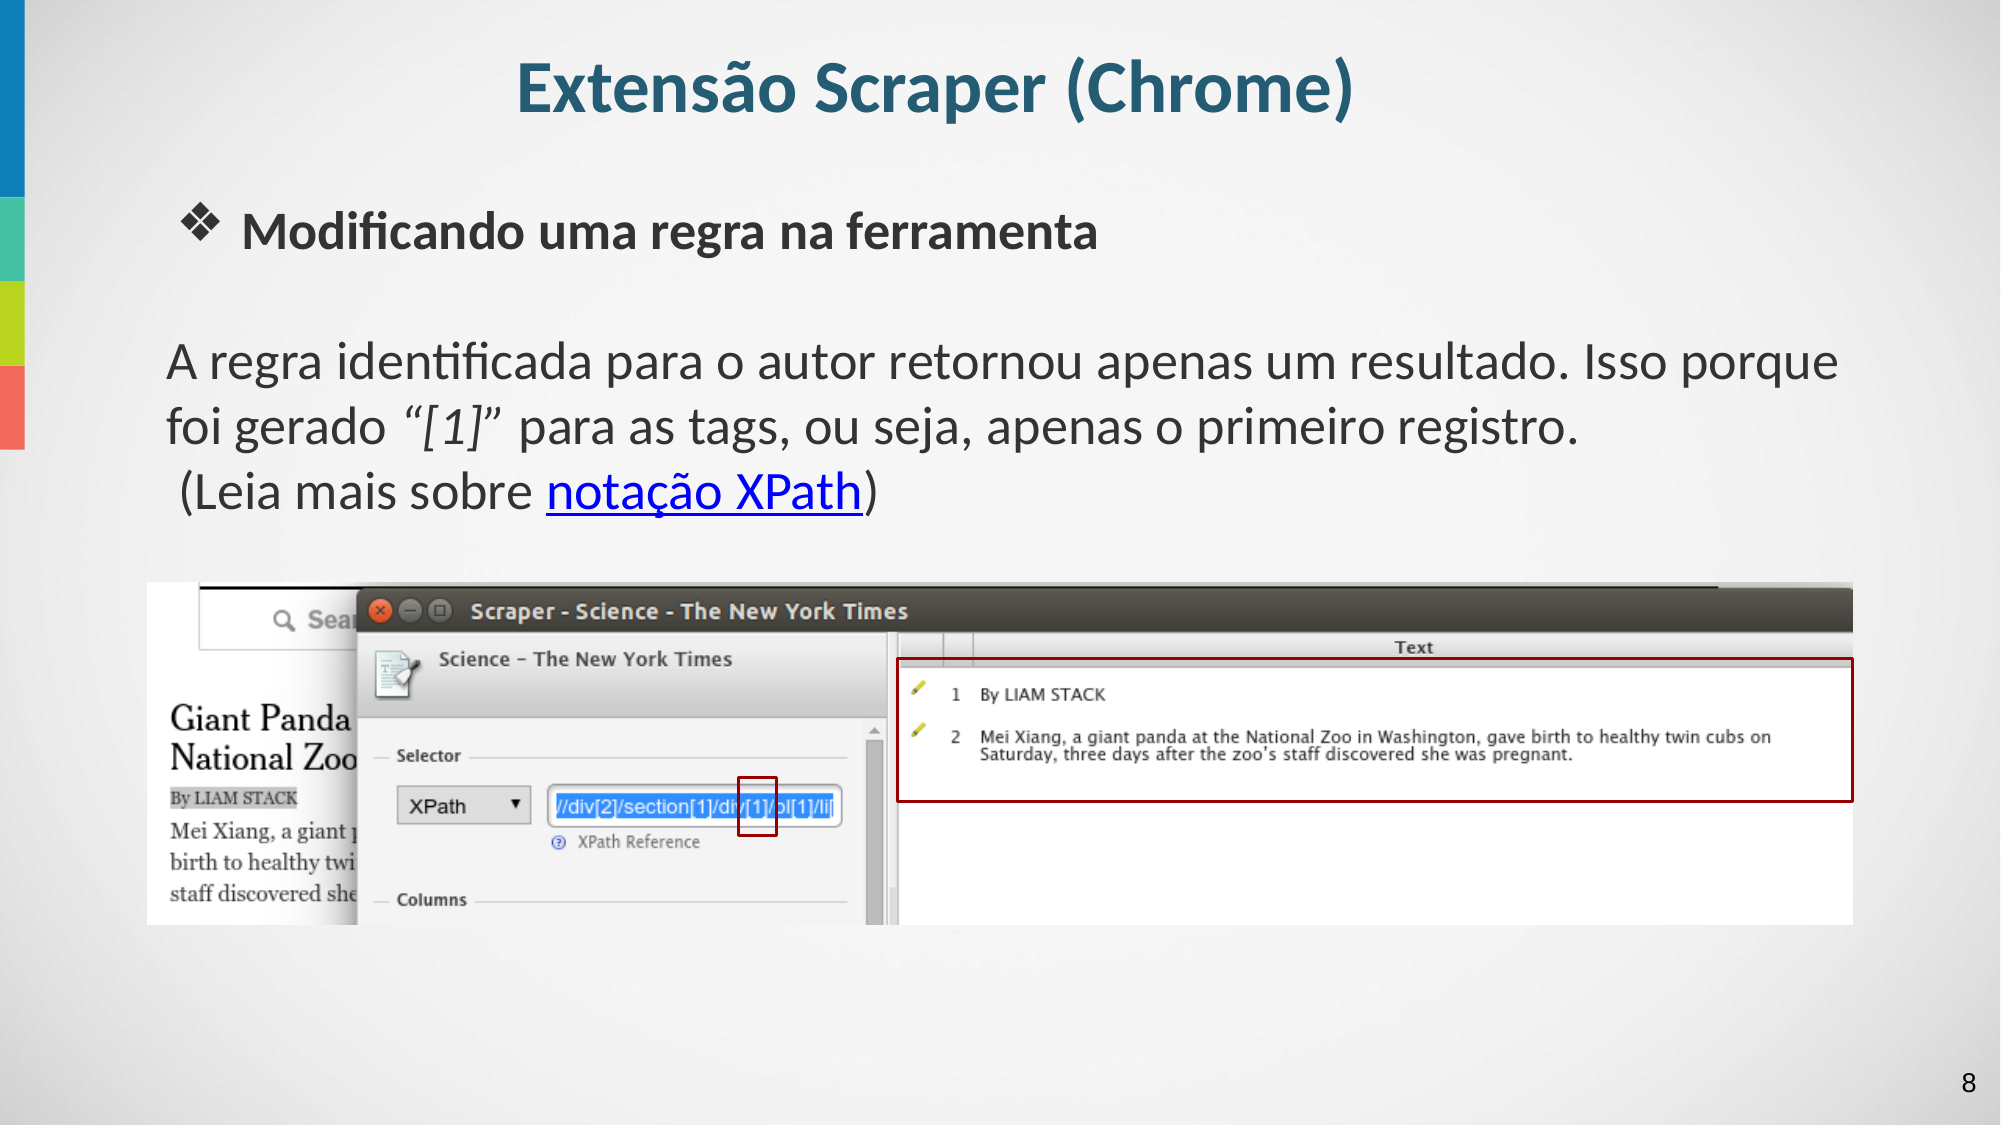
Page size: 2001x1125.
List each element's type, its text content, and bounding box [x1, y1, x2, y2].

text_box Extensão Scraper (Chrome) [194, 29, 1695, 159]
text_box Modificando uma regra na ferramenta A regra identificada para o autor retornou apenas um resultado. Isso porque foi gerado “[1]” para as tags, ou seja, apenas o primeiro registro. (Leia mais sobre notação XPath) [150, 180, 1923, 542]
picture [0, 0, 2001, 1125]
slide_number ‹#› [1871, 1038, 1992, 1125]
